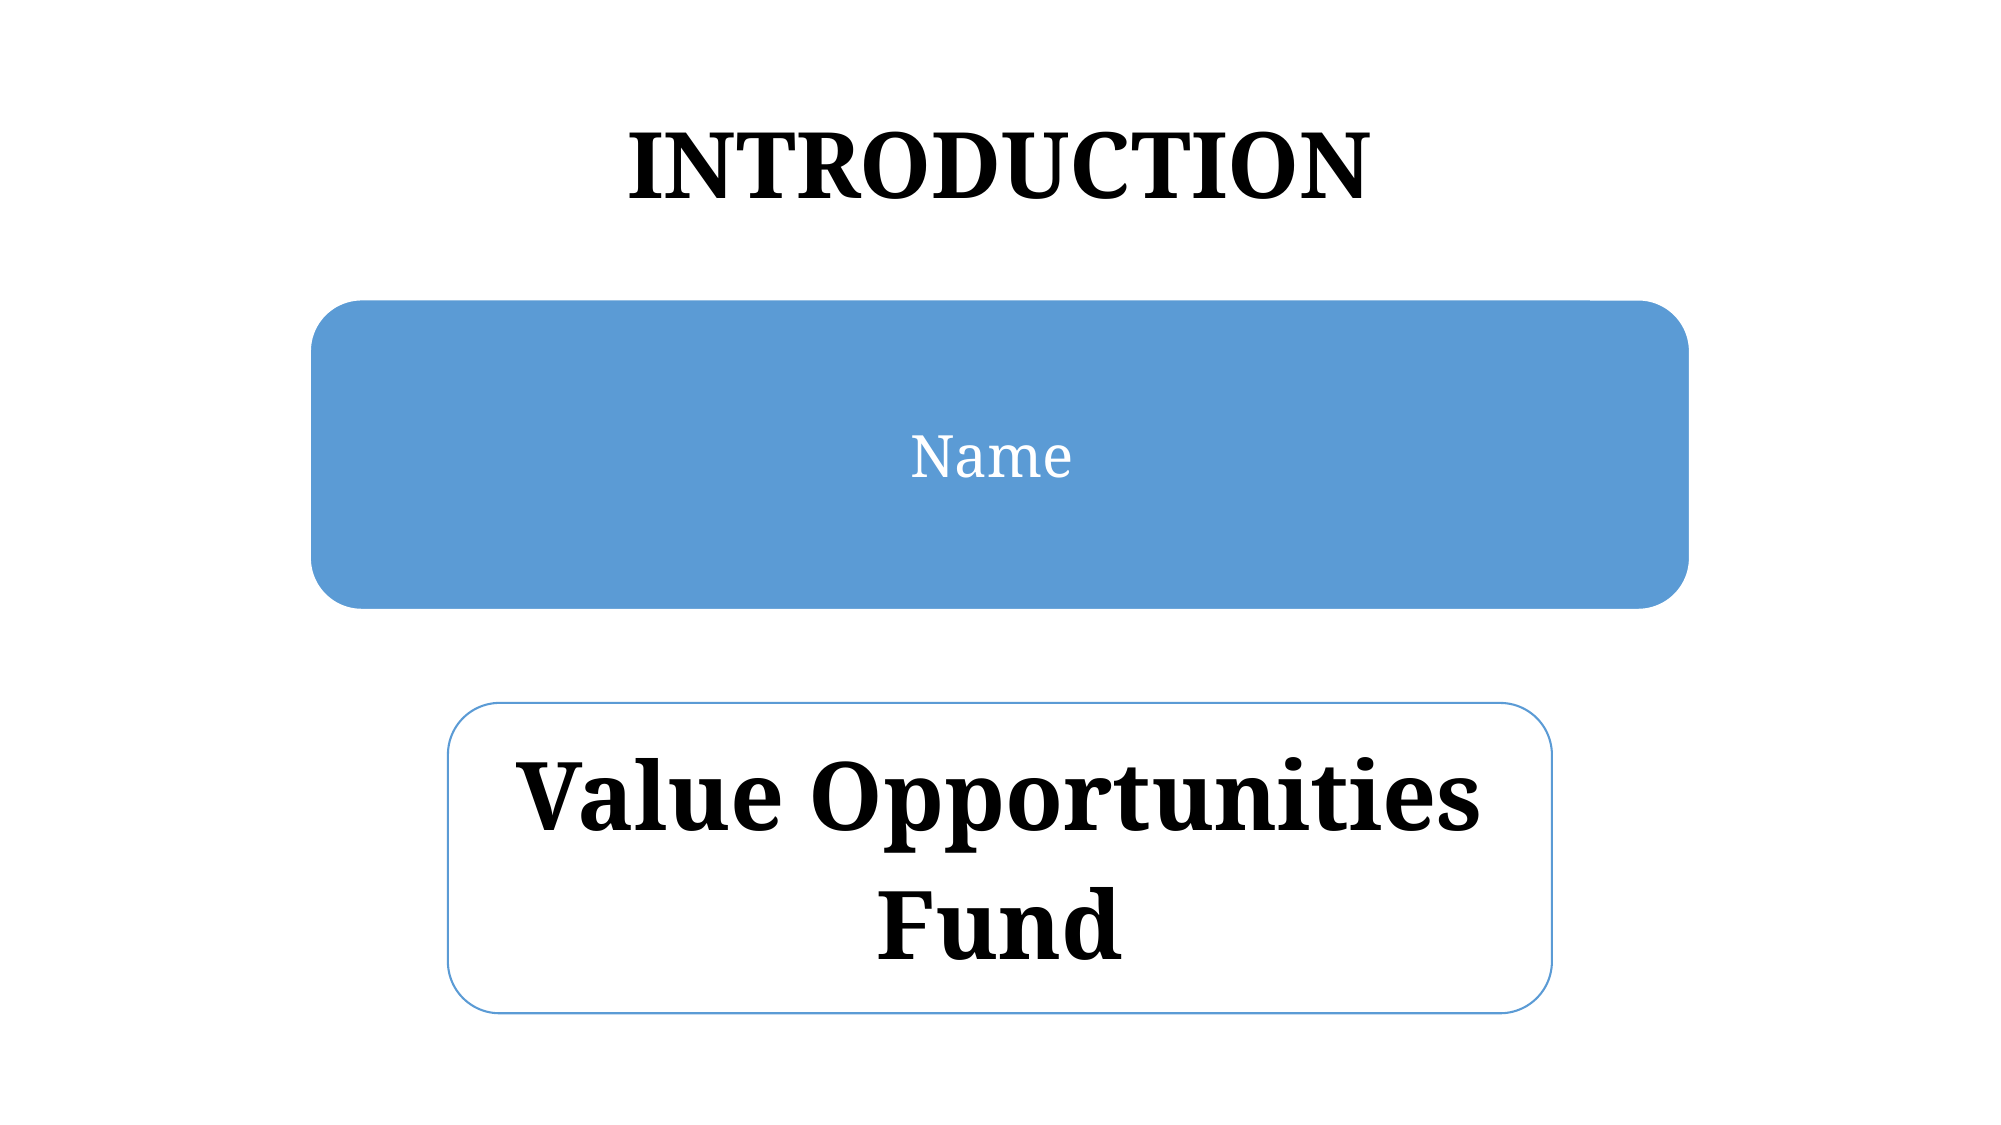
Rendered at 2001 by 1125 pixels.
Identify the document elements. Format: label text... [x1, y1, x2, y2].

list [137, 299, 1863, 1014]
title INTRODUCTION [137, 59, 1863, 278]
